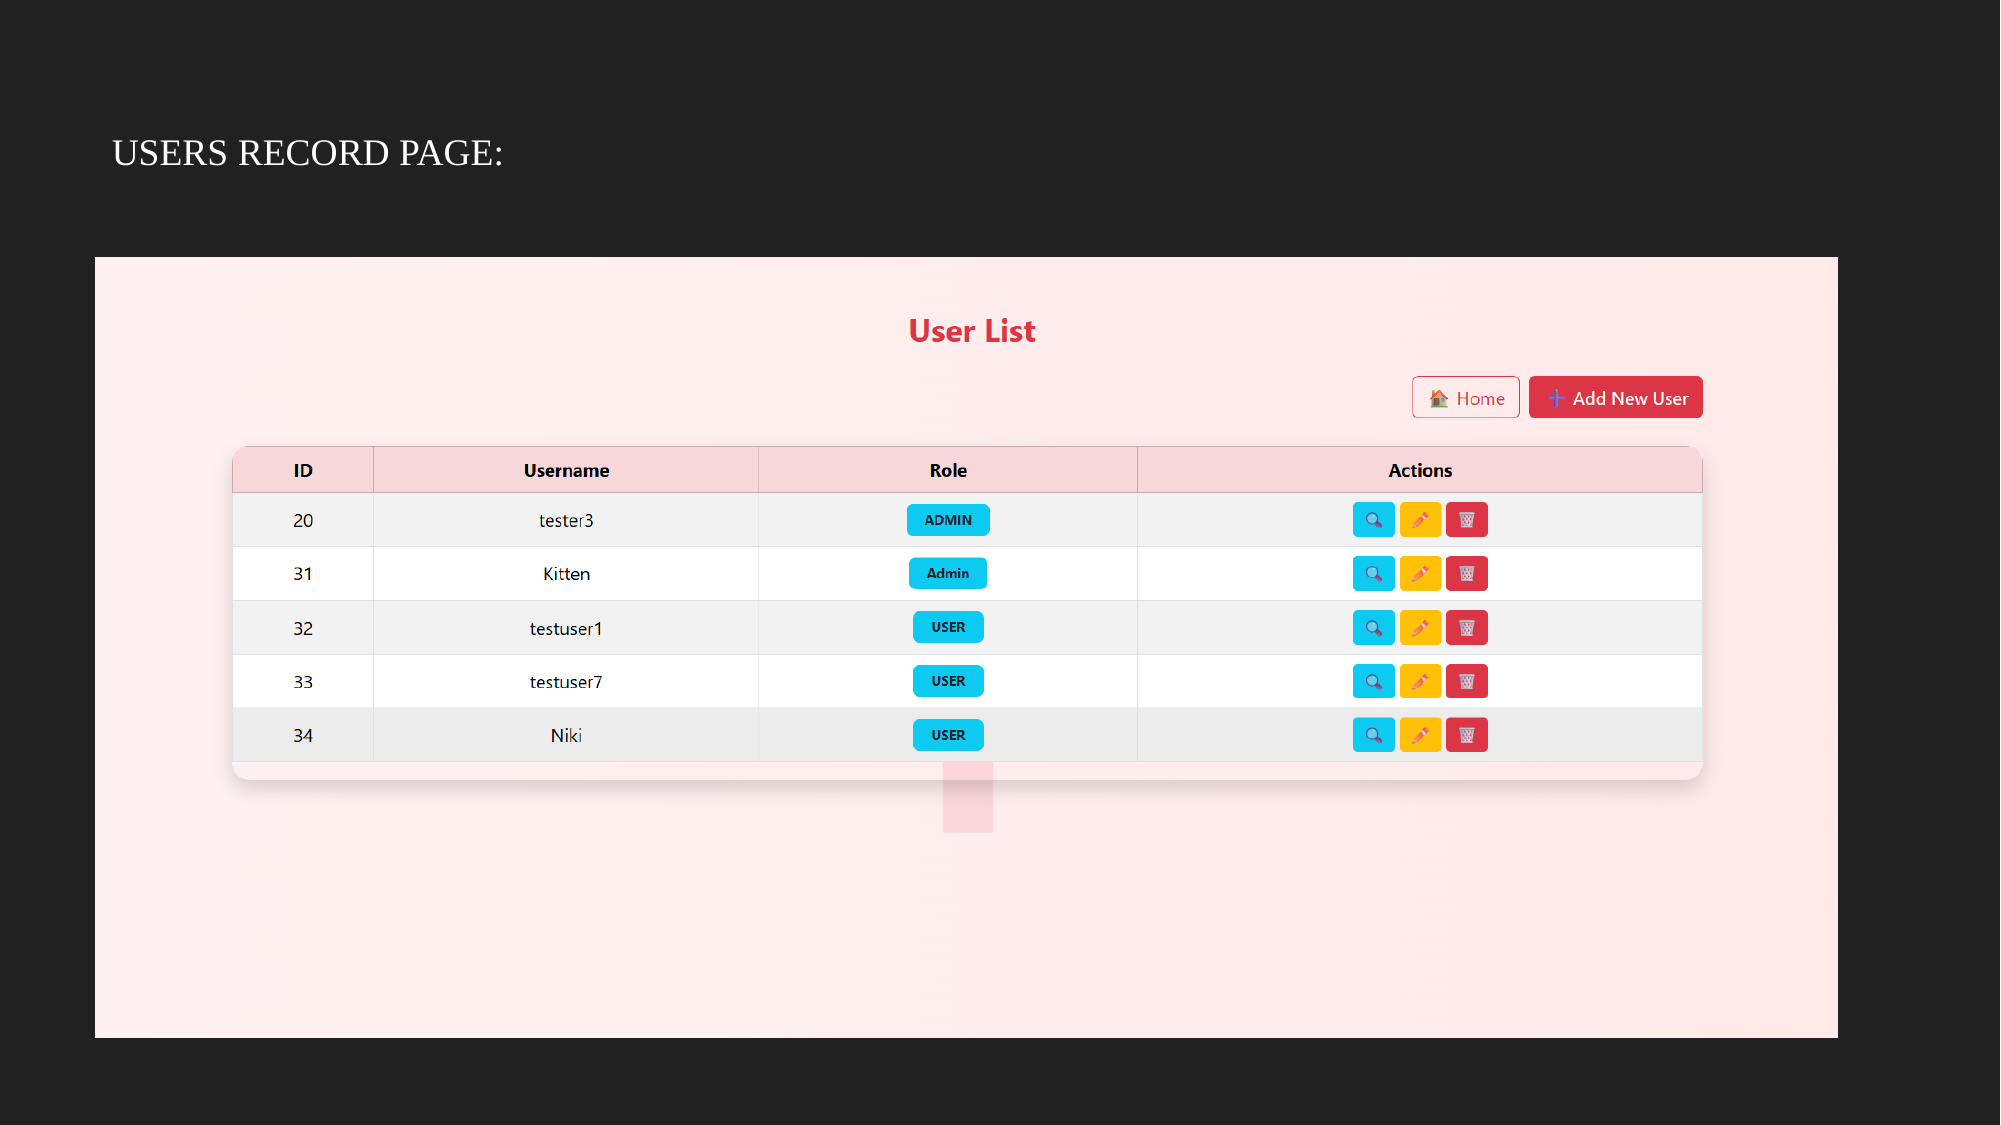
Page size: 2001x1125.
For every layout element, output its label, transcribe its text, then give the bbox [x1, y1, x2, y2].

text_box USERS RECORD PAGE: [97, 120, 520, 181]
picture [94, 257, 1838, 1038]
